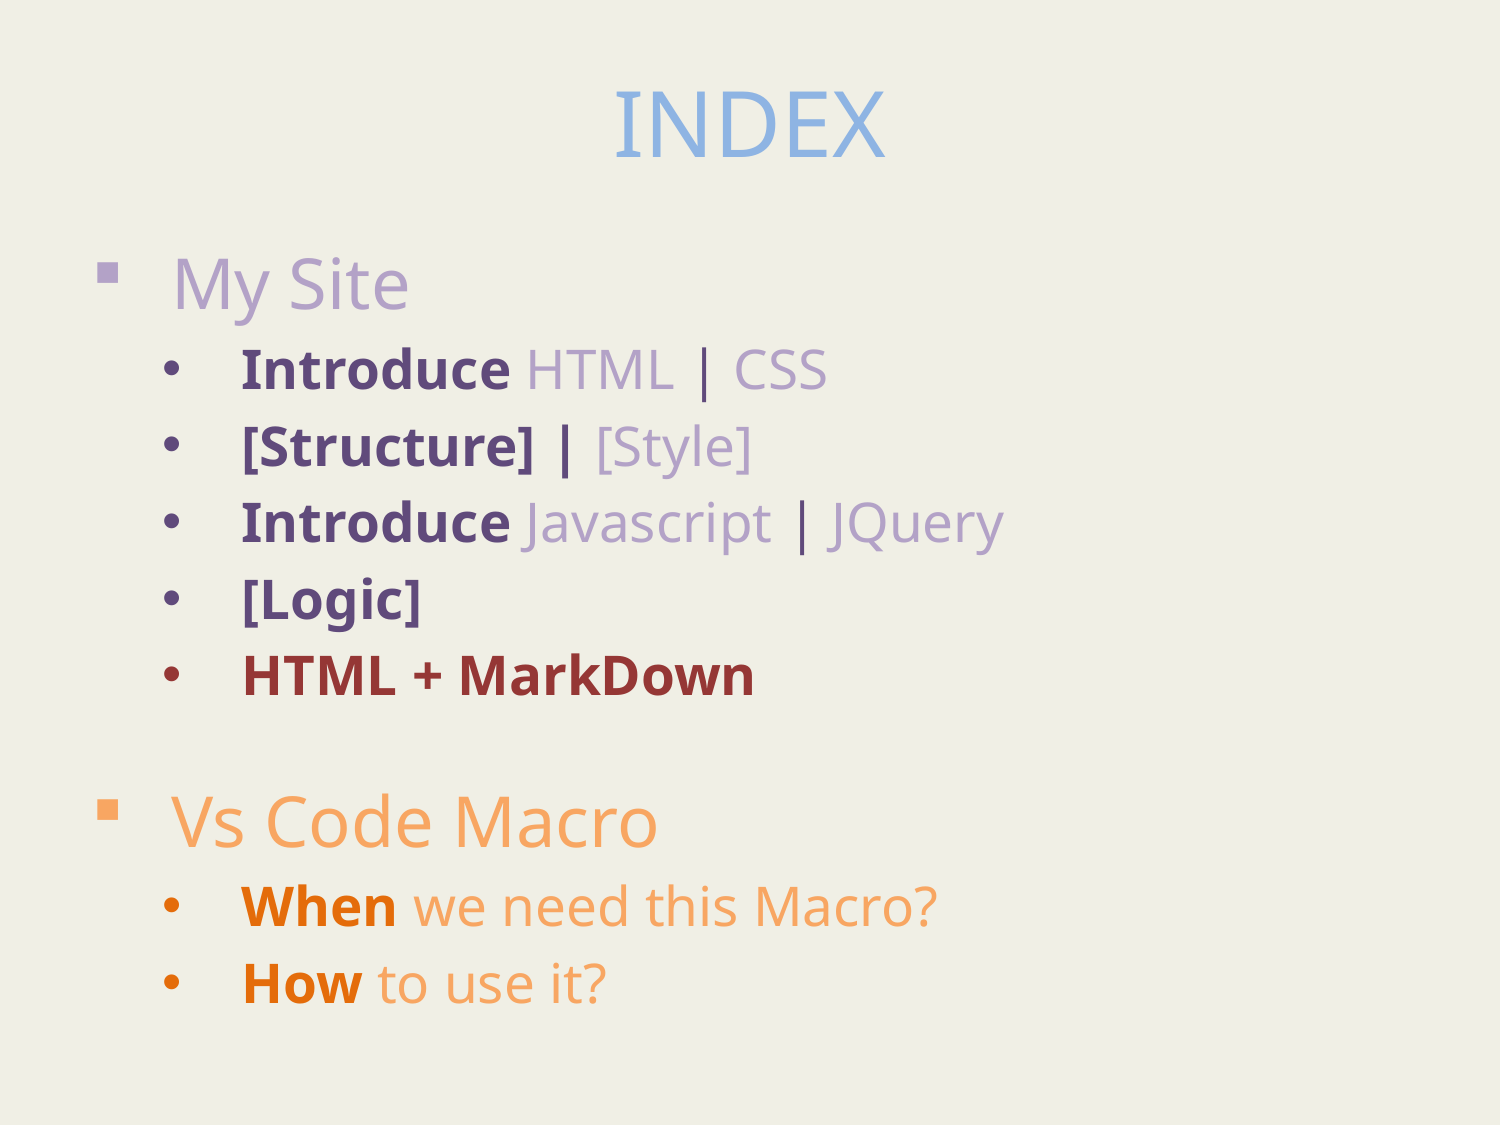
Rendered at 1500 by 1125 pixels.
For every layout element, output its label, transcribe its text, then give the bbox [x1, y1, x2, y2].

list My Site Introduce HTML | CSS [Structure] | [Style] Introduce Javascript | JQuery [Logic] HTML + MarkDown Vs Code Macro When we need this Macro? How to use it? [76, 231, 1427, 1029]
title INDEX [75, 45, 1425, 197]
